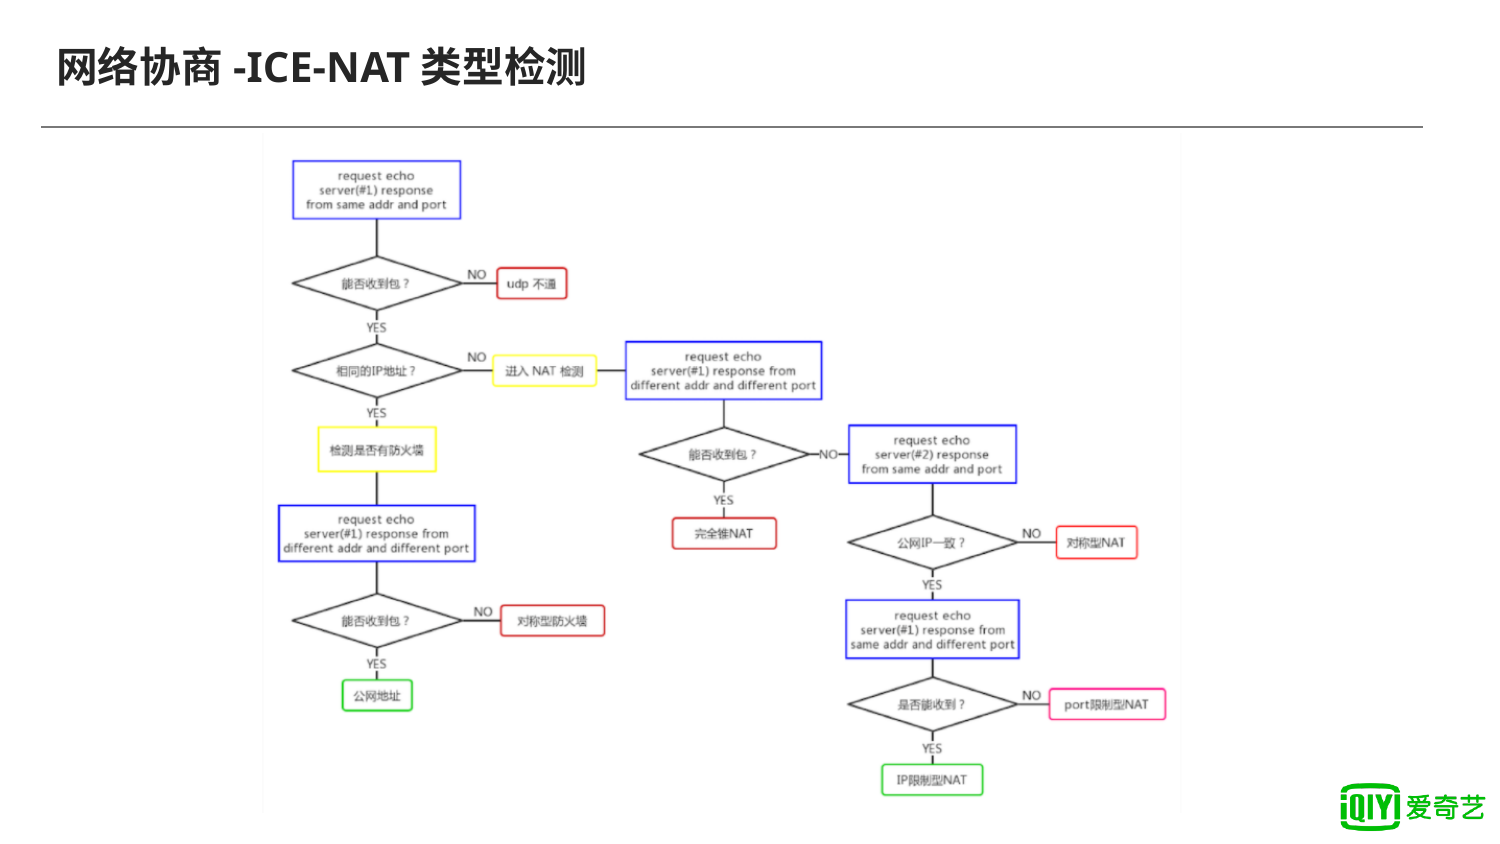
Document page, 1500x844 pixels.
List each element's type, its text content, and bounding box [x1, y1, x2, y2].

title 网络协商-ICE-NAT类型检测 [41, 33, 1424, 115]
picture [1322, 772, 1500, 844]
picture [230, 129, 1220, 813]
